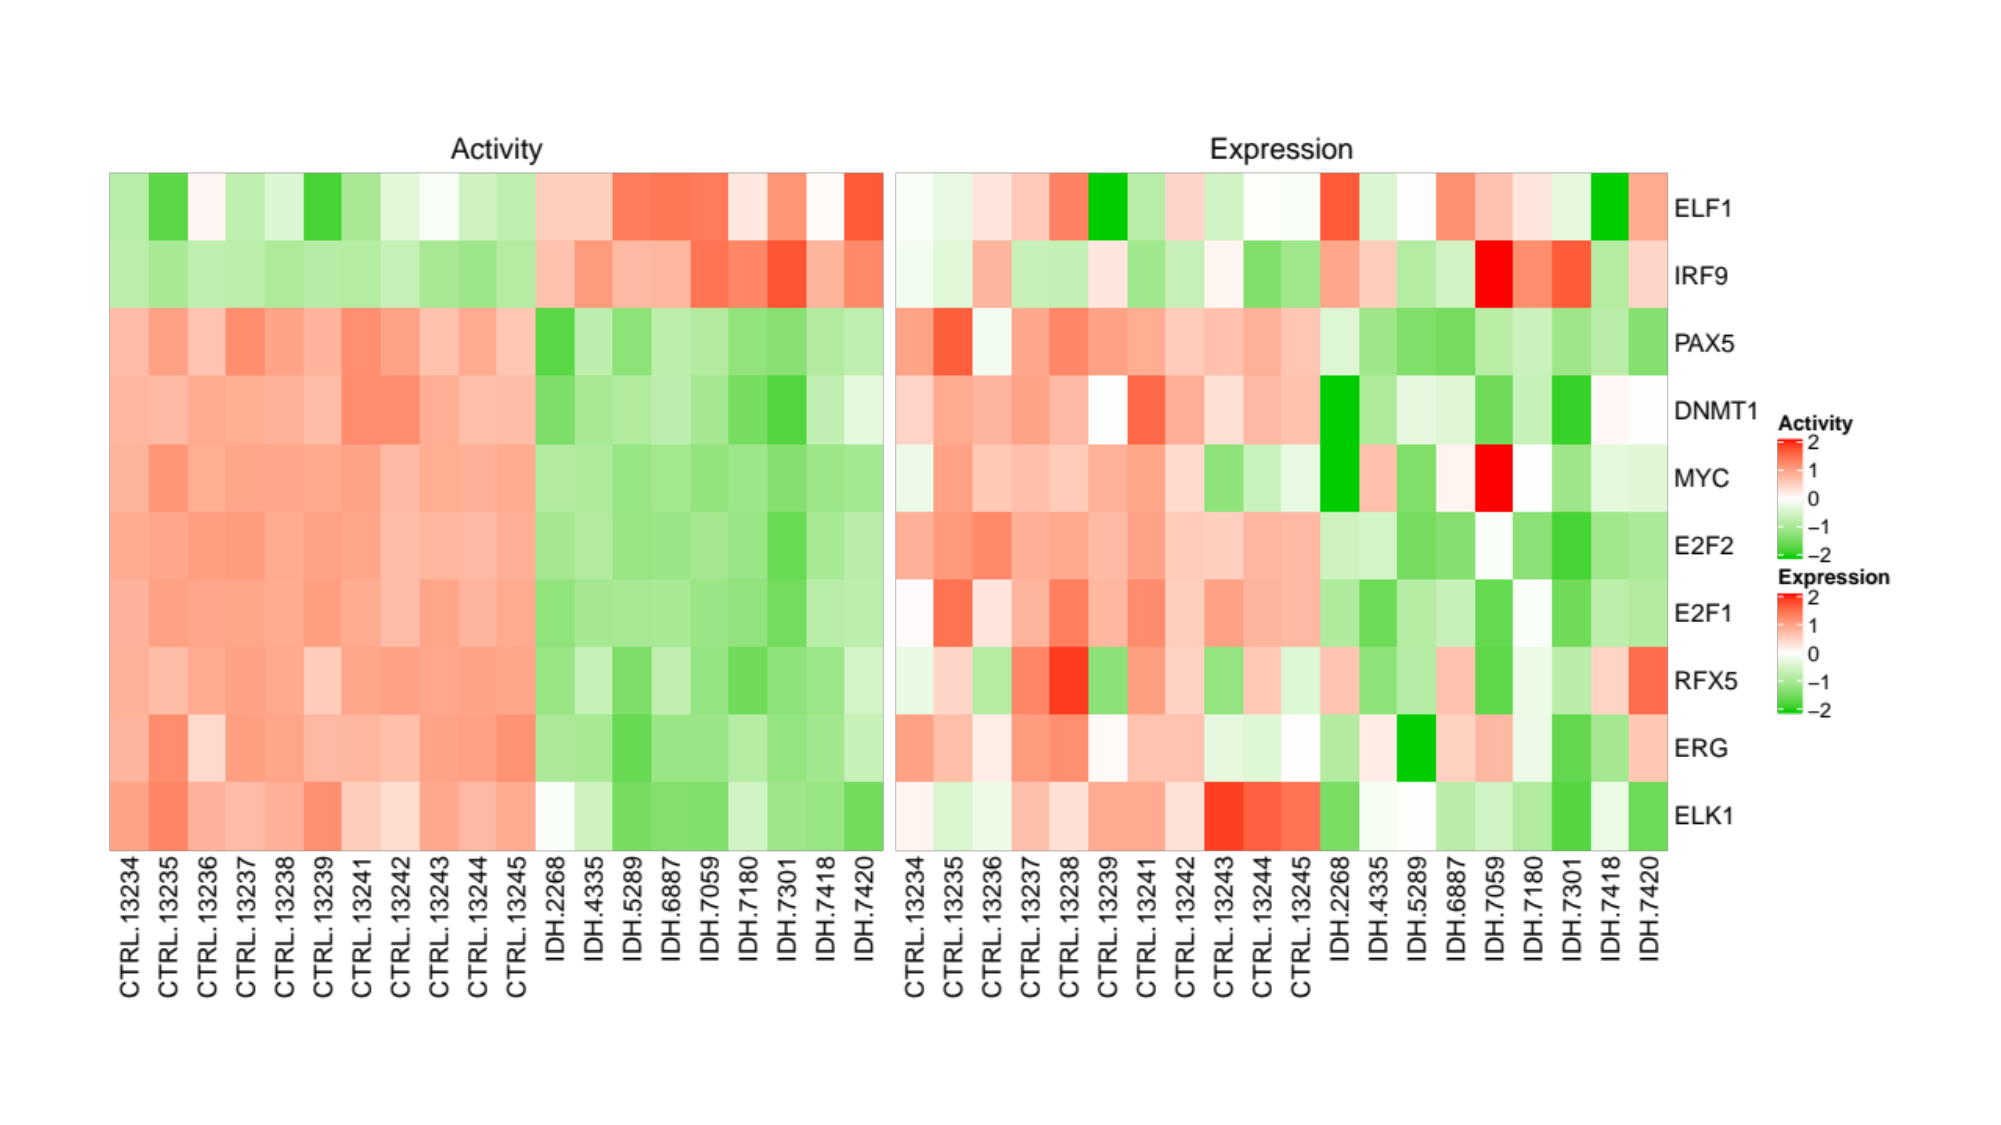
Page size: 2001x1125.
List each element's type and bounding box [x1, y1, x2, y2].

picture [99, 112, 1900, 1013]
